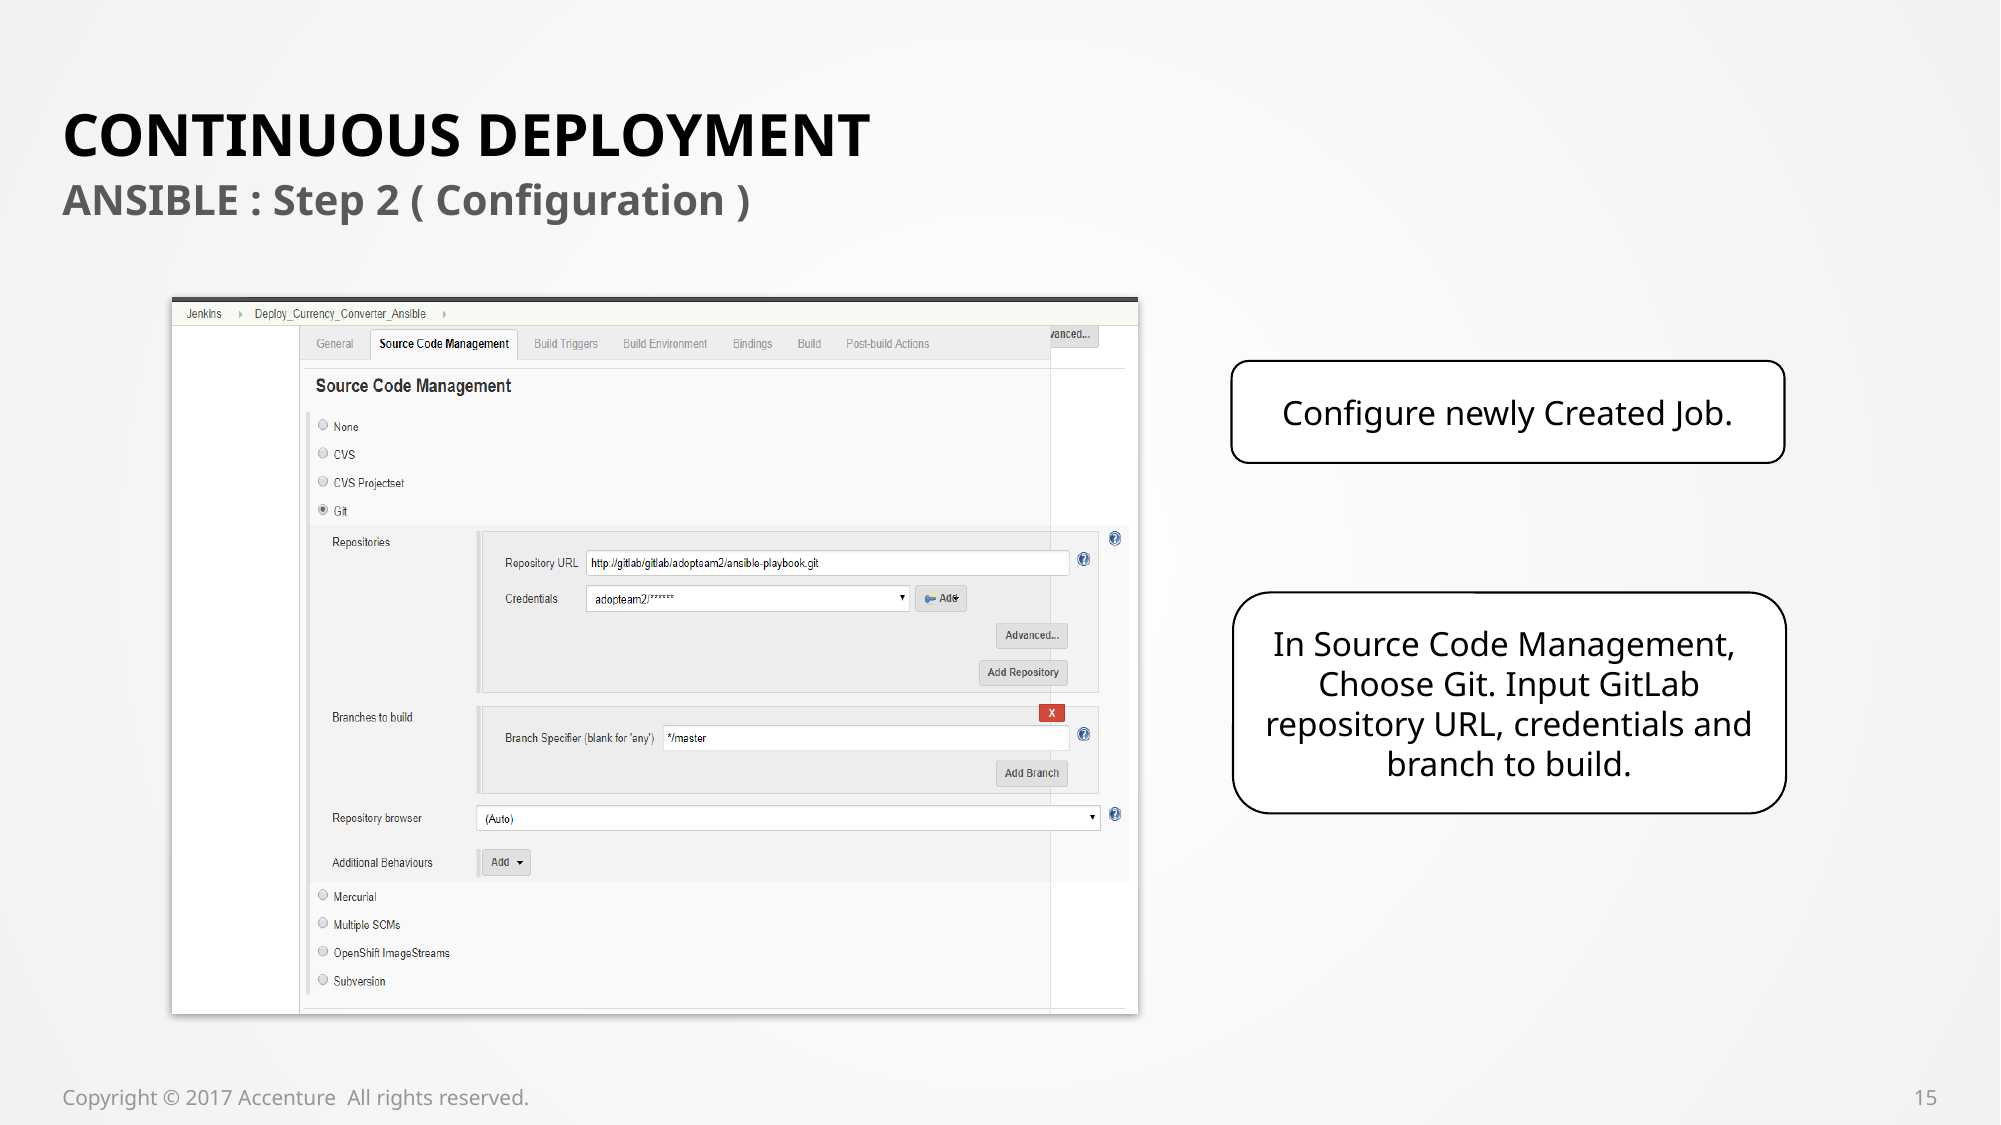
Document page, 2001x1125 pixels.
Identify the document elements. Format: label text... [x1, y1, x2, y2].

list ANSIBLE : Step 2 ( Configuration ) [62, 166, 1938, 232]
picture [171, 297, 1138, 1014]
text_box Configure newly Created Job. [1230, 359, 1786, 464]
title Continuous DEPLOYMENT [62, 0, 1938, 166]
text_box In Source Code Management, Choose Git. Input GitLab repository URL, credentials and branch to build. [1231, 591, 1788, 815]
slide_number 15 [1887, 1078, 1938, 1113]
footer Copyright © 2017 Accenture All rights reserved. [62, 1078, 1000, 1113]
